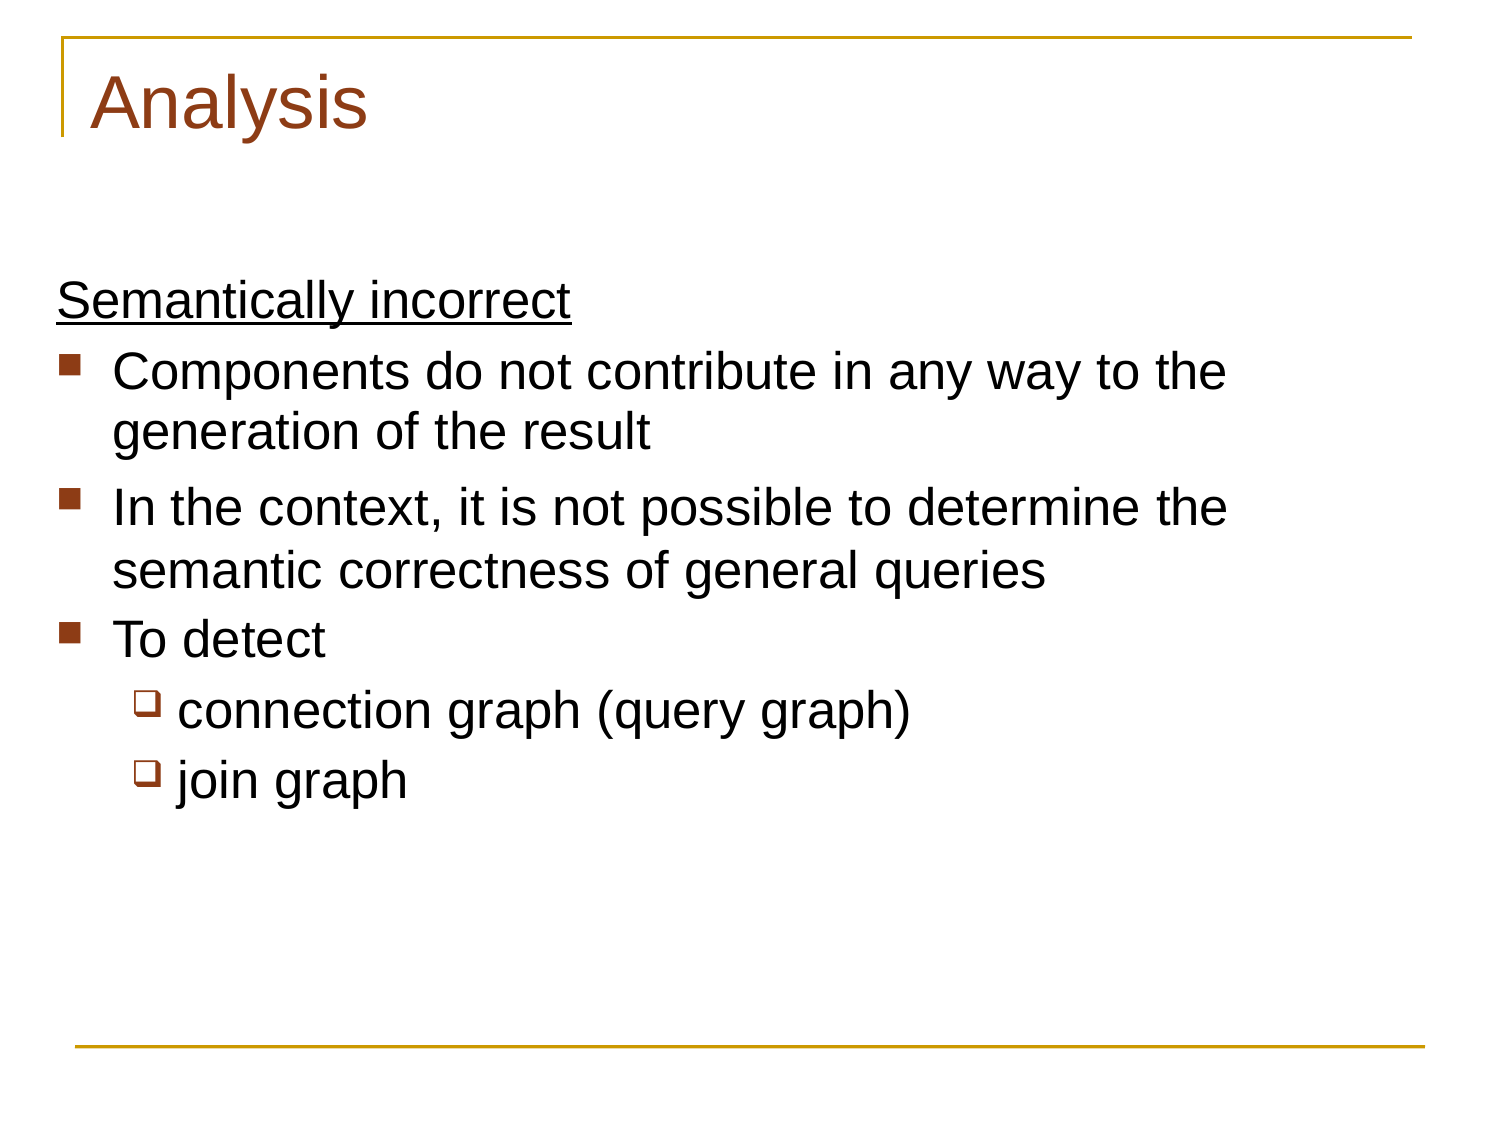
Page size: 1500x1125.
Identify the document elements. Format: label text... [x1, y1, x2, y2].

list Semantically incorrect Components do not contribute in any way to the generation of the result In the context, it is not possible to determine the semantic correctness of general queries To detect connection graph (query graph) join graph [40, 263, 1458, 1045]
title Analysis [74, 45, 1426, 233]
